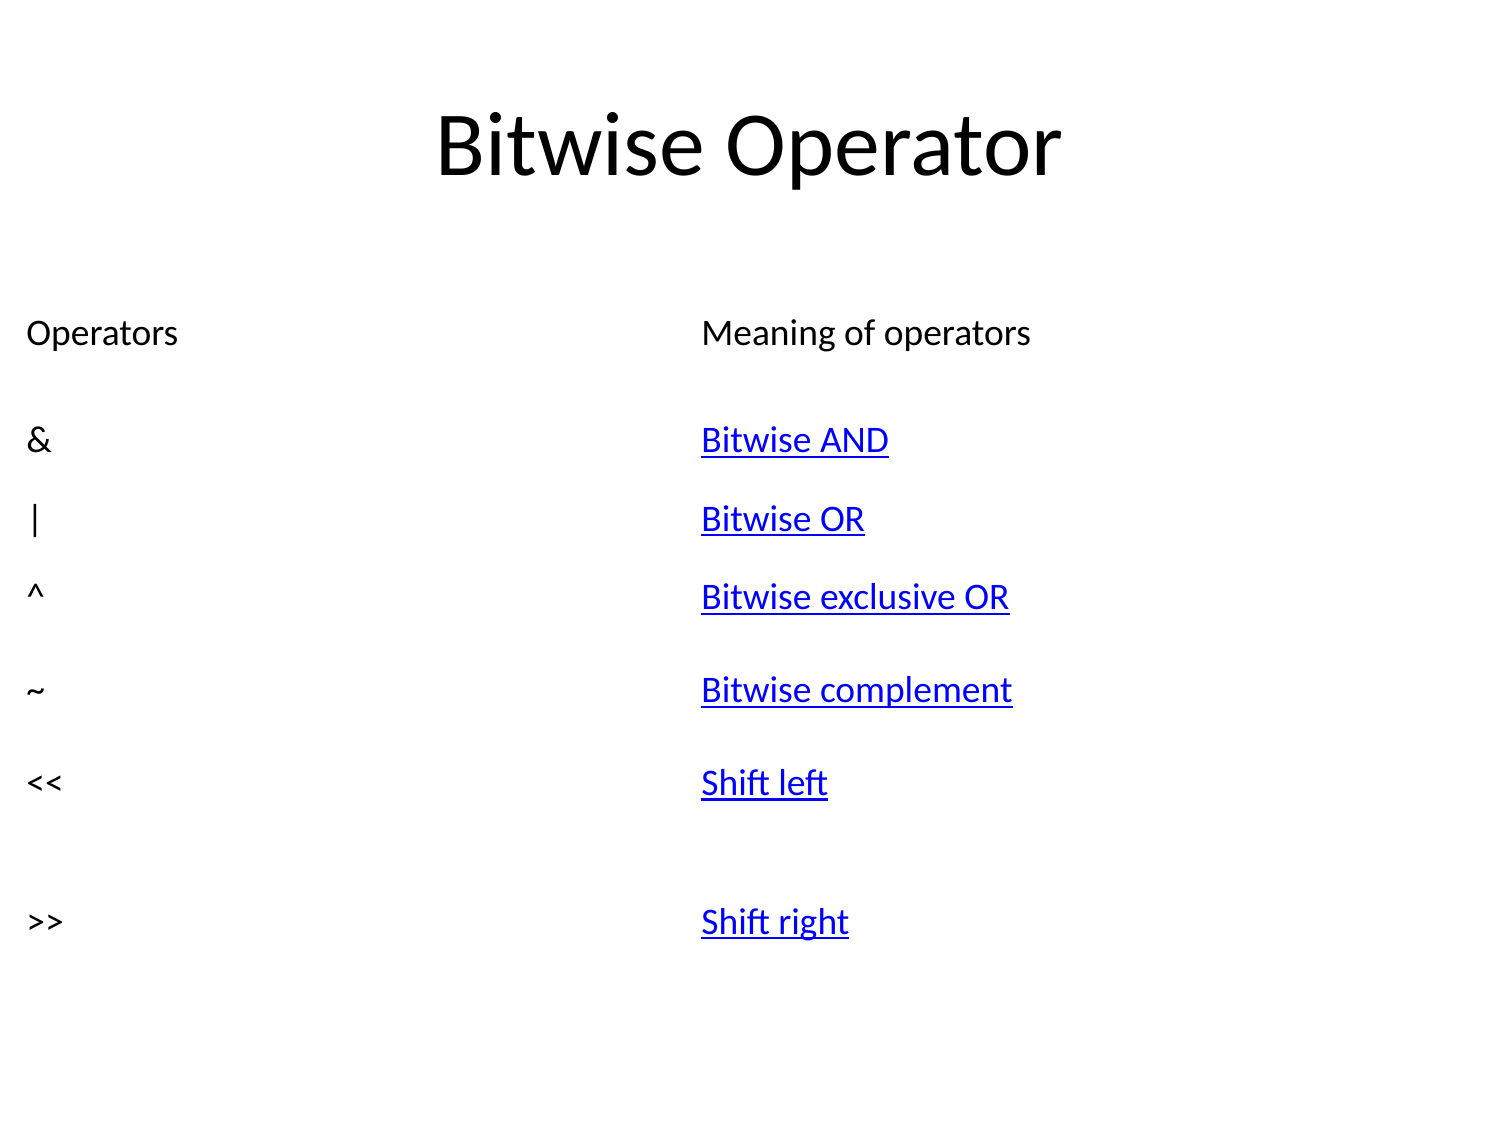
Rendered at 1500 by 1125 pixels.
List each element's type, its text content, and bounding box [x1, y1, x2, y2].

table_cell Bitwise OR [700, 464, 1375, 580]
table_cell Bitwise complement [700, 621, 1375, 766]
table_cell Shift left [700, 766, 1375, 807]
table_cell & [25, 423, 700, 464]
table_cell | [25, 464, 700, 580]
table_cell Bitwise exclusive OR [700, 580, 1375, 621]
table_cell Bitwise AND [700, 423, 1375, 464]
title Bitwise Operator [75, 45, 1425, 233]
table_cell Shift right [700, 807, 1375, 1043]
table_cell ^ [25, 580, 700, 621]
table_cell ~ [25, 621, 700, 766]
table_header Operators [25, 250, 700, 423]
table_cell << [25, 766, 700, 807]
table_cell >> [25, 807, 700, 1043]
table_header Meaning of operators [700, 250, 1375, 423]
